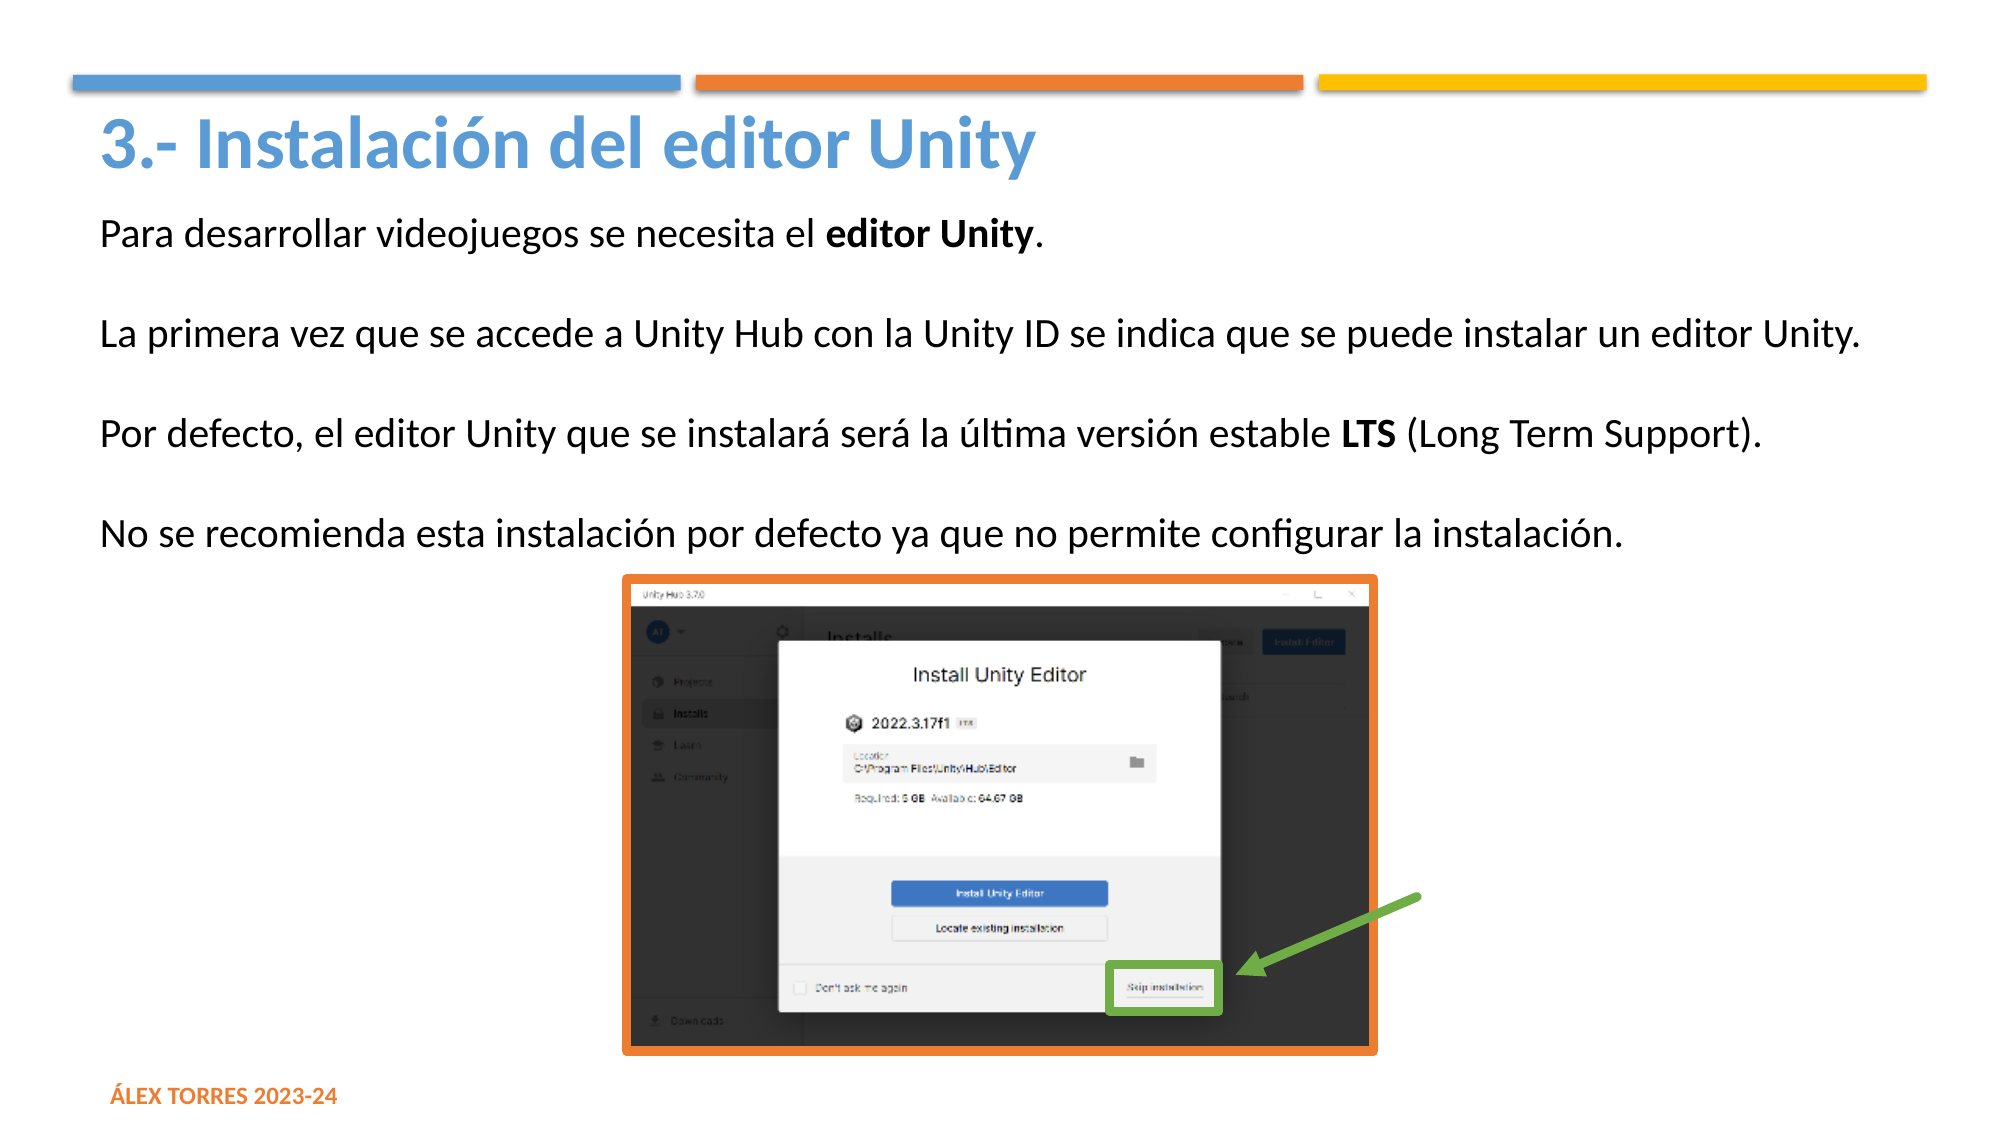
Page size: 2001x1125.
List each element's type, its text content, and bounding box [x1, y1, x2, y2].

text_box Para desarrollar videojuegos se necesita el editor Unity. La primera vez que se accede a Unity Hub con la Unity ID se indica que se puede instalar un editor Unity. Por defecto, el editor Unity que se instalará será la última versión estable LTS (Long Term Support). No se recomienda esta instalación por defecto ya que no permite configurar la instalación. [85, 190, 1915, 1074]
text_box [1235, 896, 1418, 976]
text_box 3.- Instalación del editor Unity [85, 78, 1915, 188]
picture [630, 583, 1370, 1047]
